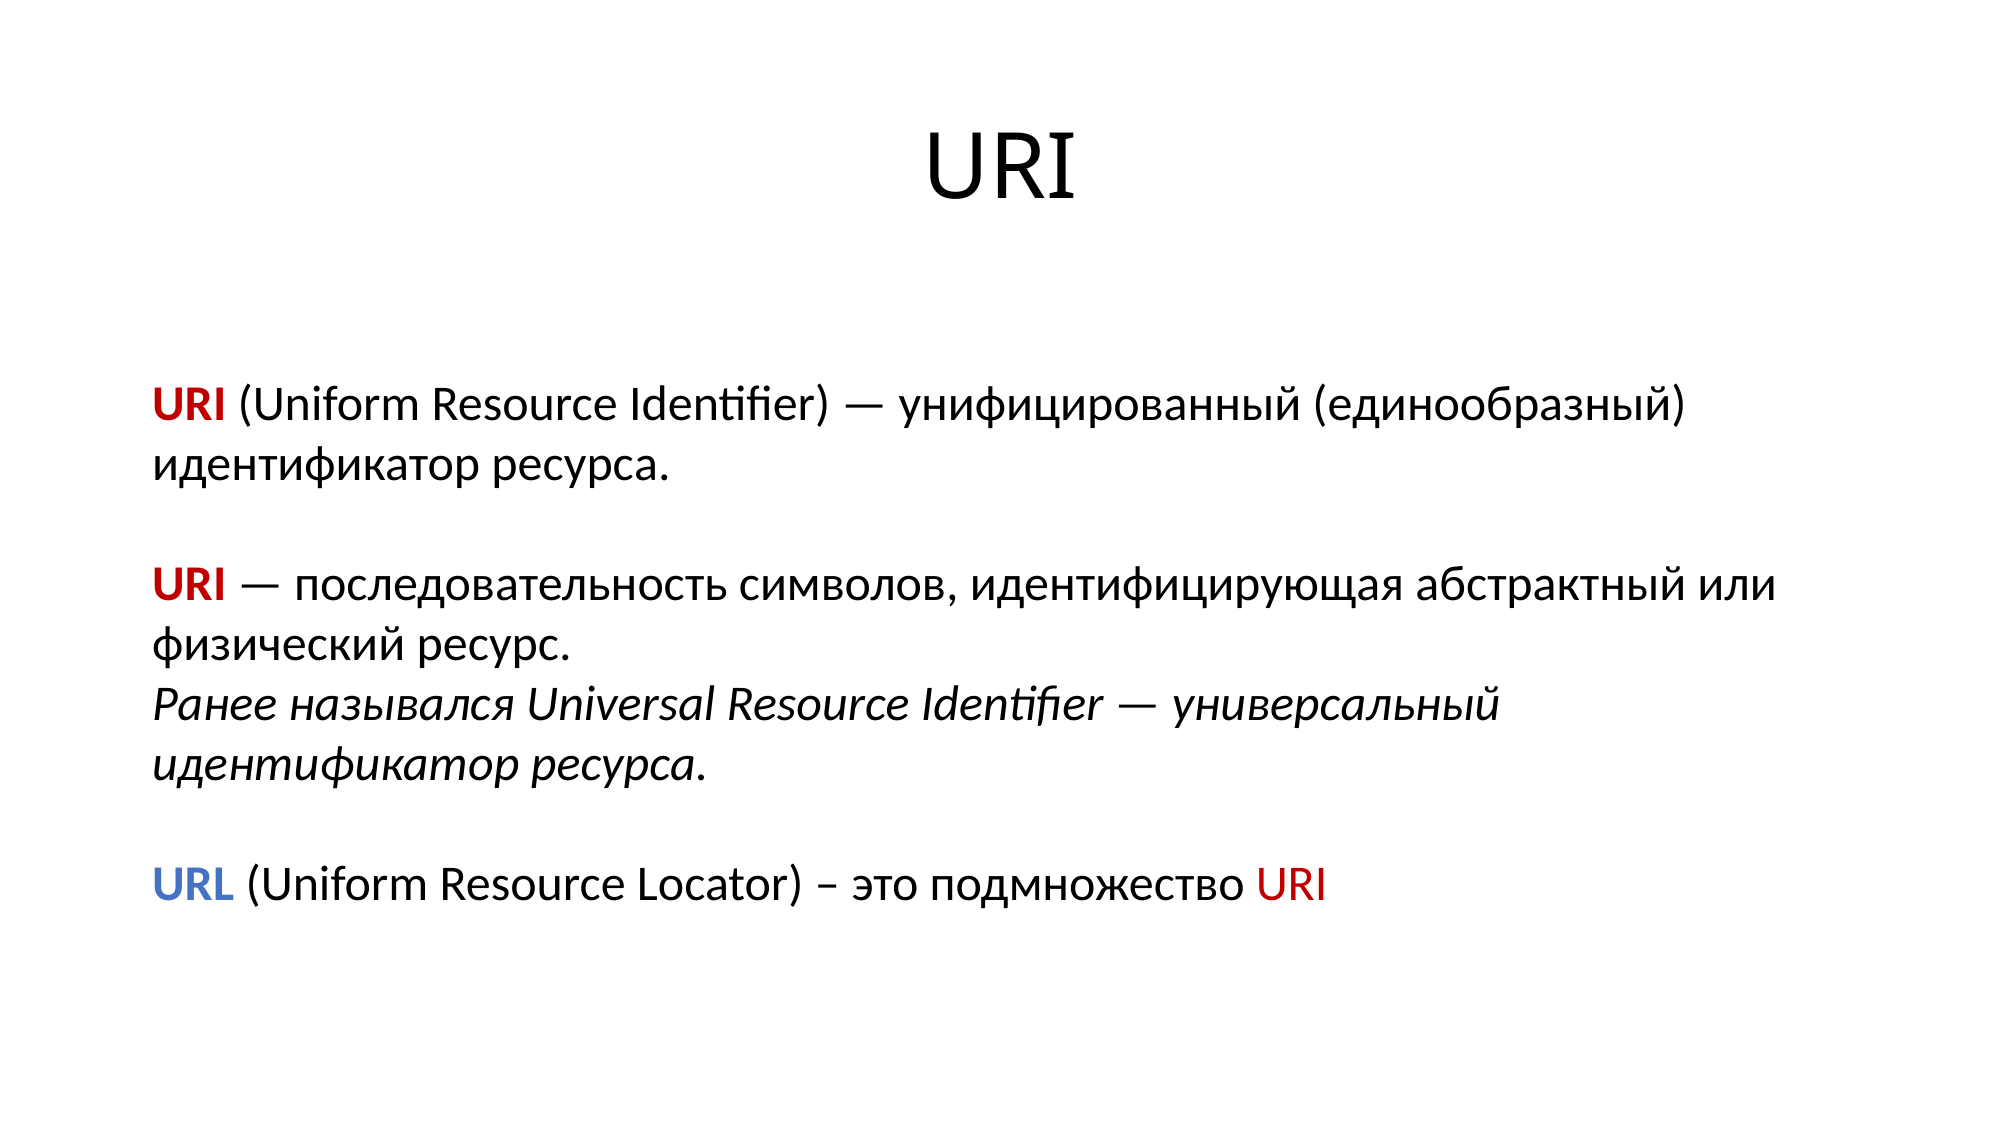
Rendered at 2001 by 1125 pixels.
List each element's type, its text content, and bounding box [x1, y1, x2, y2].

text_box URI (Uniform Resource Identifier) — унифицированный (единообразный) идентификатор ресурса. URI — последовательность символов, идентифицирующая абстрактный или физический ресурс. Ранее назывался Universal Resource Identifier — универсальный идентификатор ресурса. URL (Uniform Resource Locator) – это подмножество URI [137, 363, 1863, 979]
title URI [137, 59, 1863, 278]
